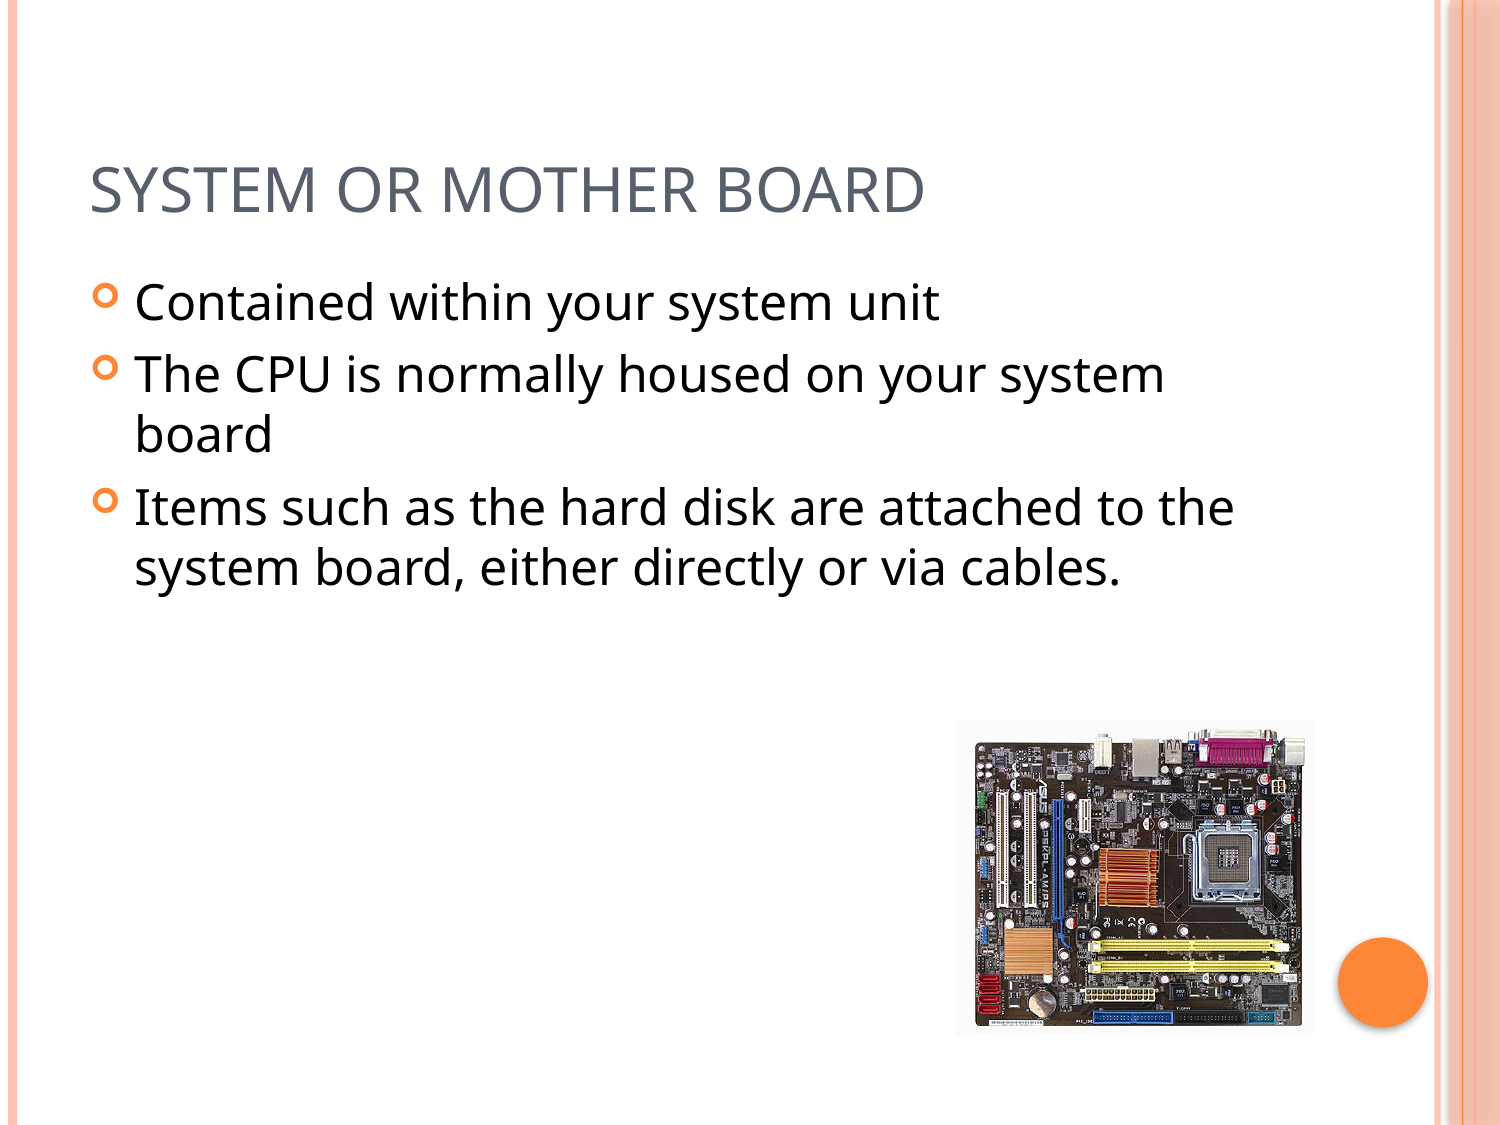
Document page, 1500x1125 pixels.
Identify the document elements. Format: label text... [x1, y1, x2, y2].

picture [948, 714, 1326, 1056]
title System or Mother board [75, 45, 1300, 233]
list Contained within your system unit The CPU is normally housed on your system board Items such as the hard disk are attached to the system board, either directly or via cables. [75, 262, 1300, 1062]
